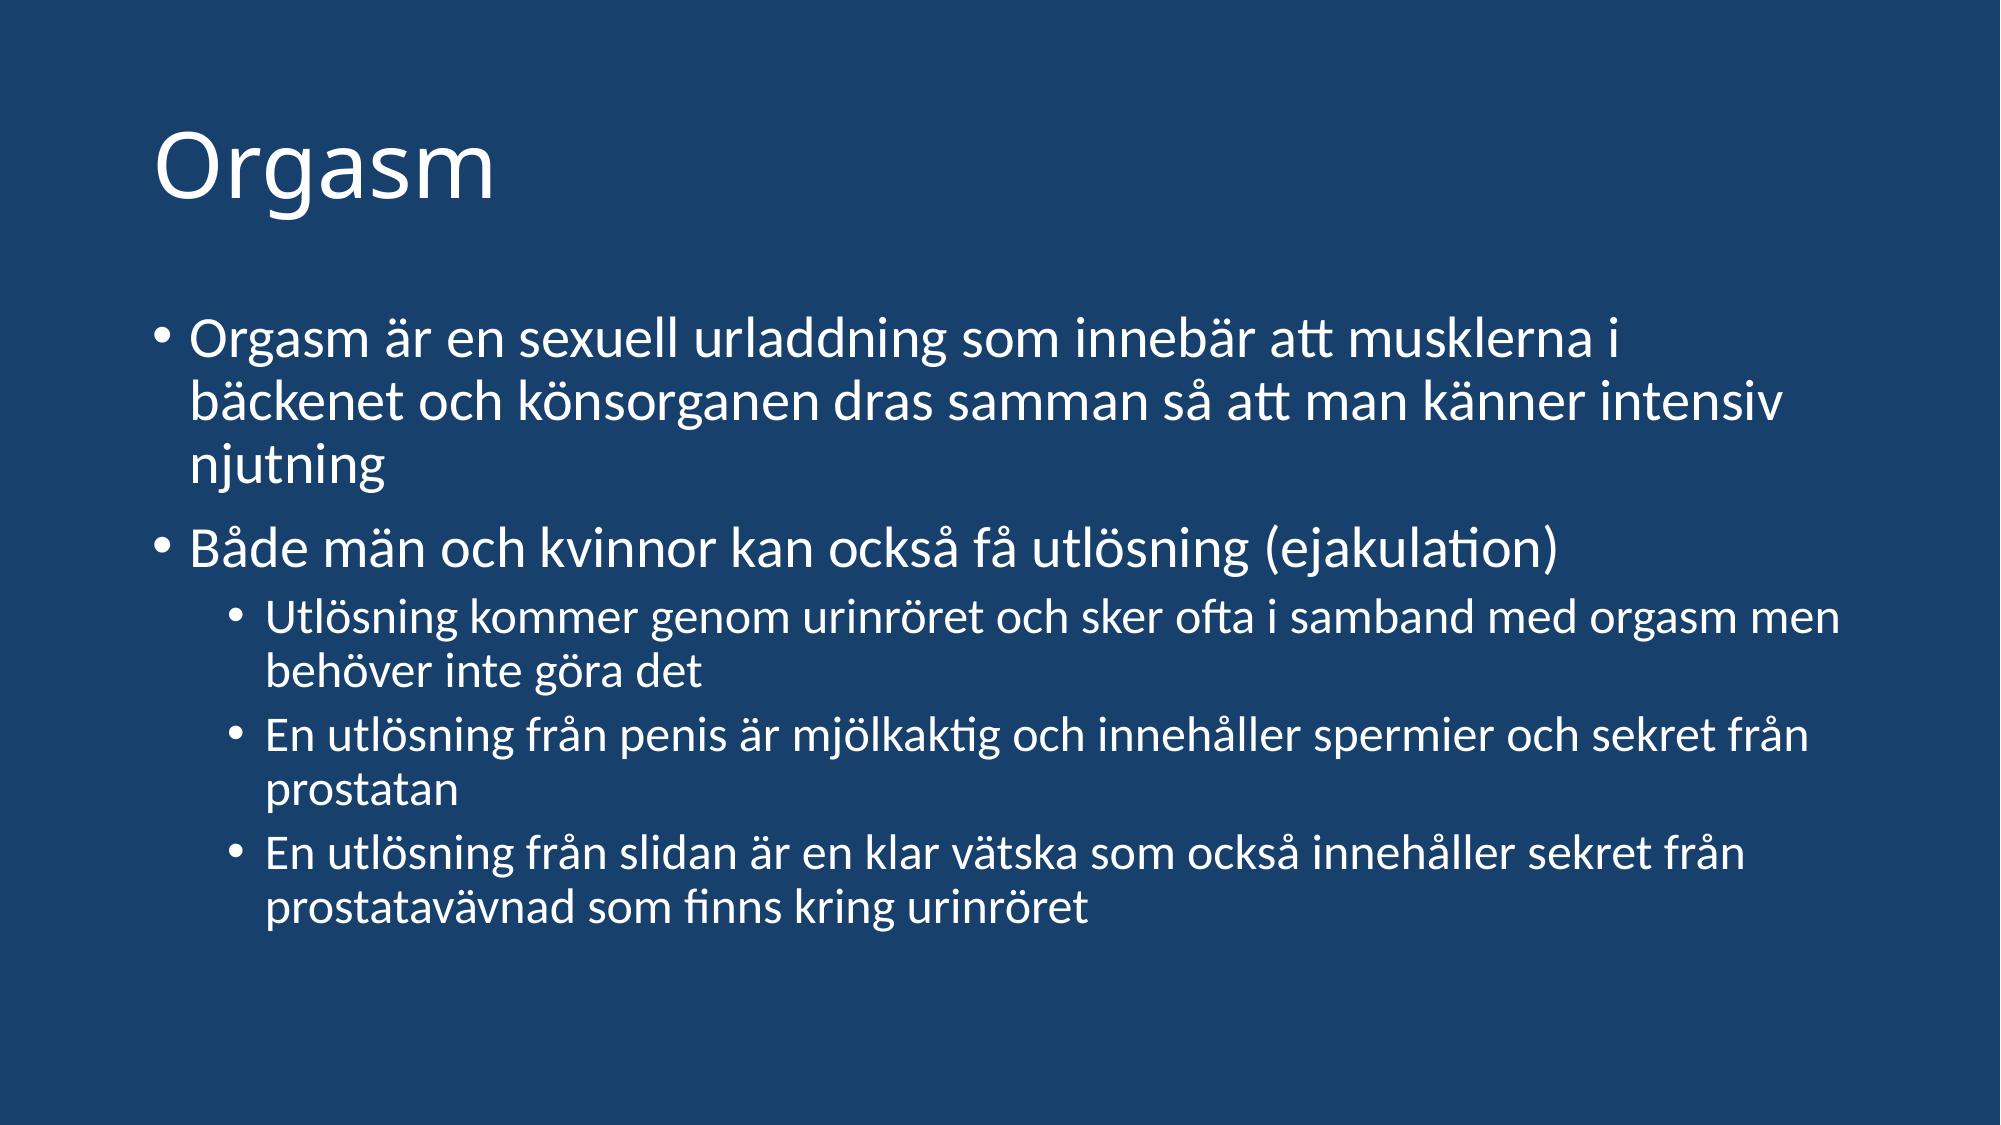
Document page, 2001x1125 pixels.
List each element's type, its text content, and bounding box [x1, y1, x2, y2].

title Orgasm [137, 59, 1863, 278]
list Orgasm är en sexuell urladdning som innebär att musklerna i bäckenet och könsorganen dras samman så att man känner intensiv njutning Både män och kvinnor kan också få utlösning (ejakulation) Utlösning kommer genom urinröret och sker ofta i samband med orgasm men behöver inte göra det En utlösning från penis är mjölkaktig och innehåller spermier och sekret från prostatan En utlösning från slidan är en klar vätska som också innehåller sekret från prostatavävnad som finns kring urinröret [137, 299, 1863, 1014]
